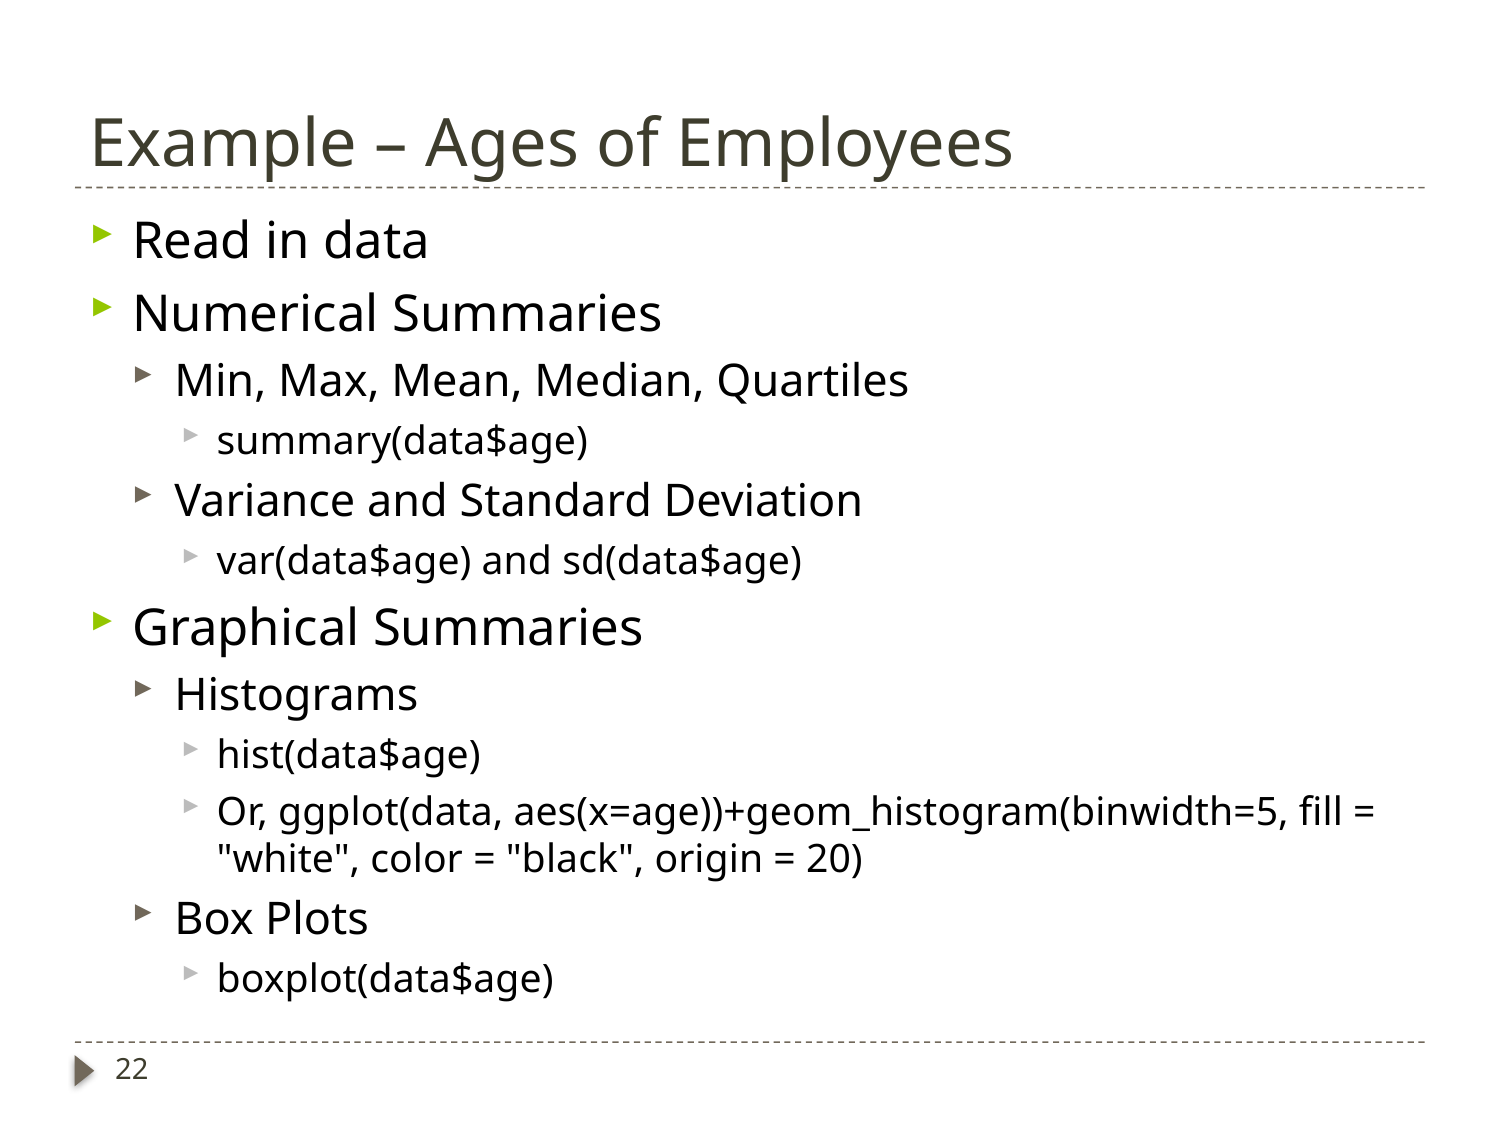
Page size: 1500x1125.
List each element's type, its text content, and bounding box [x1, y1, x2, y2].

title Example – Ages of Employees [75, 24, 1425, 188]
slide_number 22 [100, 1042, 426, 1103]
list Read in data Numerical Summaries Min, Max, Mean, Median, Quartiles summary(data$age) Variance and Standard Deviation var(data$age) and sd(data$age) Graphical Summaries Histograms hist(data$age) Or, ggplot(data, aes(x=age))+geom_histogram(binwidth=5, fill = "white", color = "black", origin = 20) Box Plots boxplot(data$age) [75, 200, 1425, 1010]
